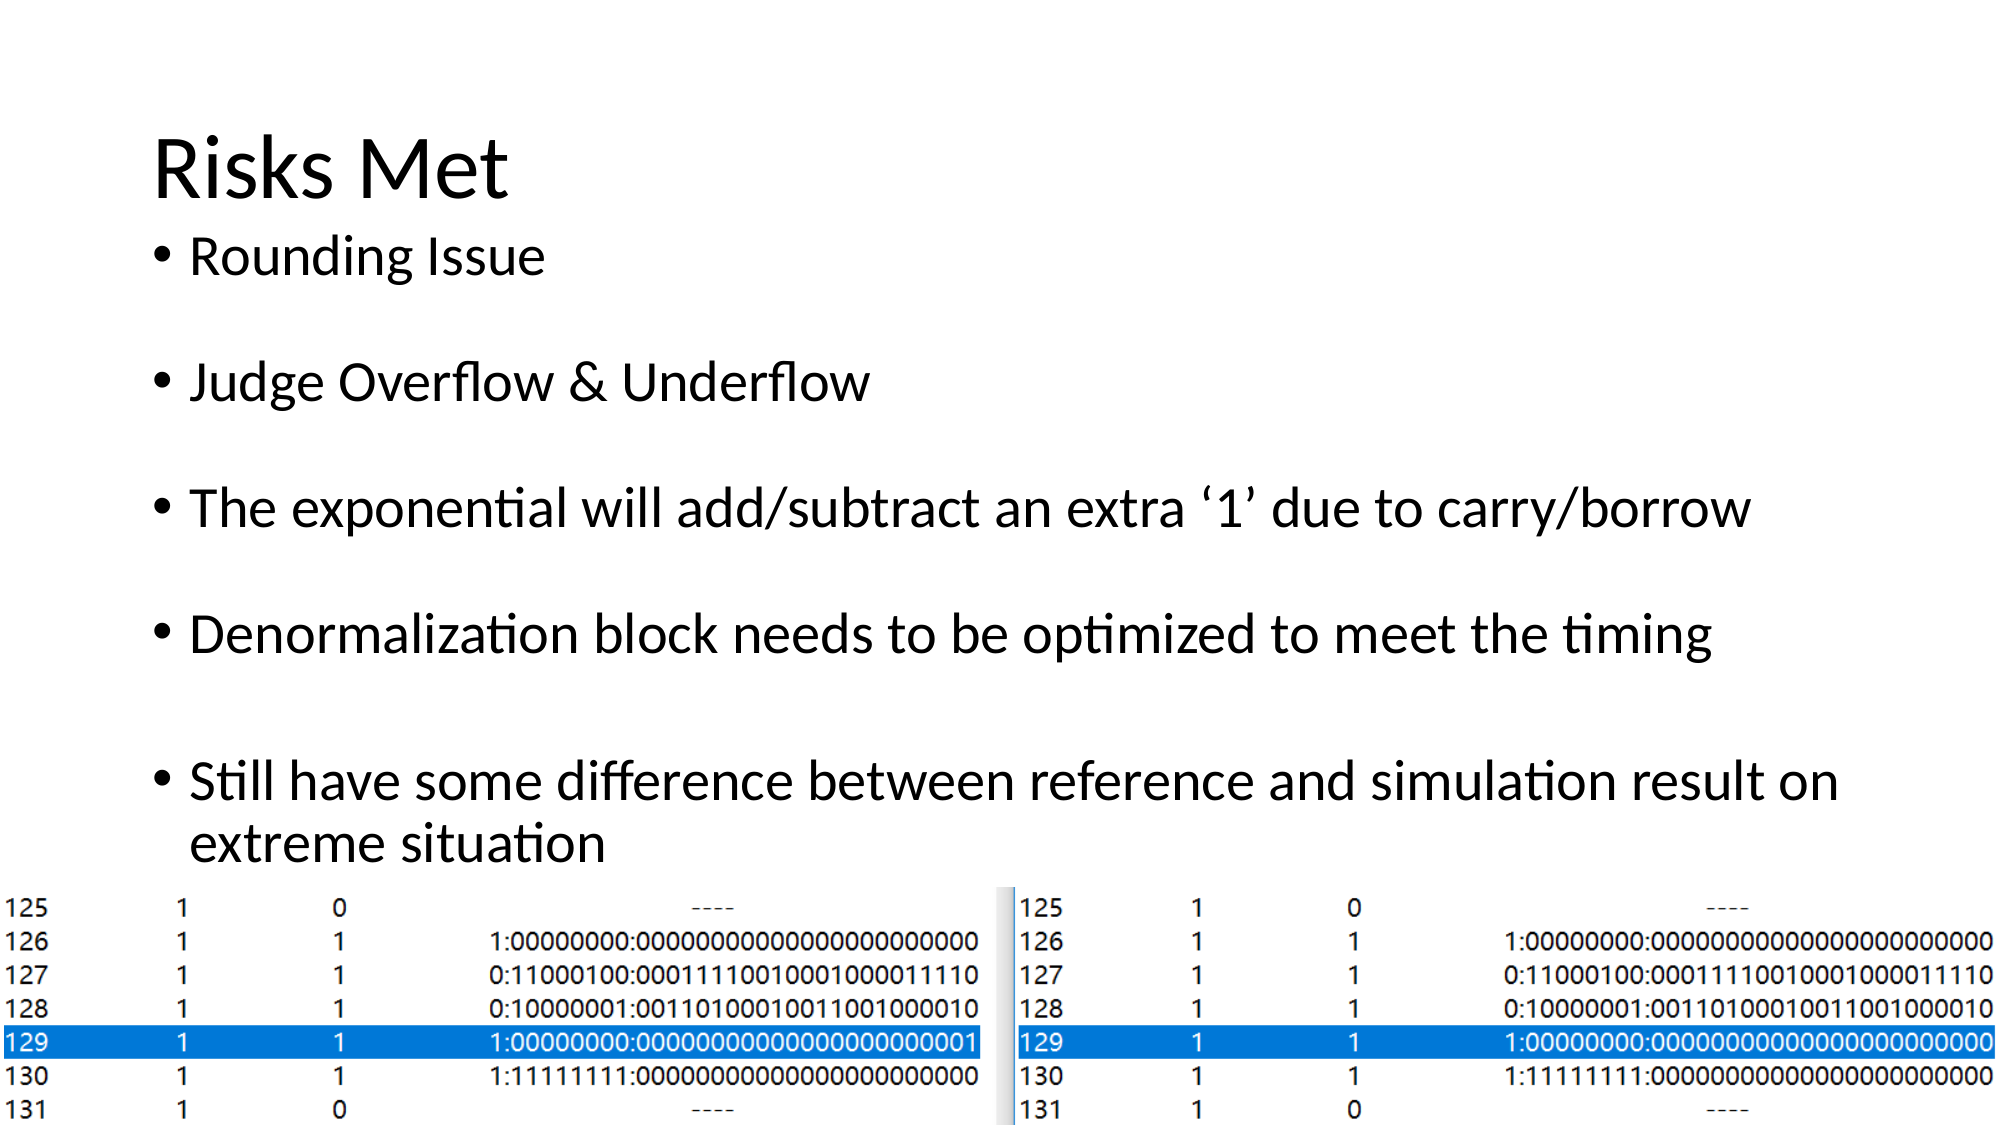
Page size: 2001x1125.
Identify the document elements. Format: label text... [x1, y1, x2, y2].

title Risks Met [137, 59, 1863, 217]
list Rounding Issue Judge Overflow & Underflow The exponential will add/subtract an extra ‘1’ due to carry/borrow Denormalization block needs to be optimized to meet the timing Still have some difference between reference and simulation result on extreme situation [137, 217, 1863, 886]
picture [3, 887, 2000, 1125]
